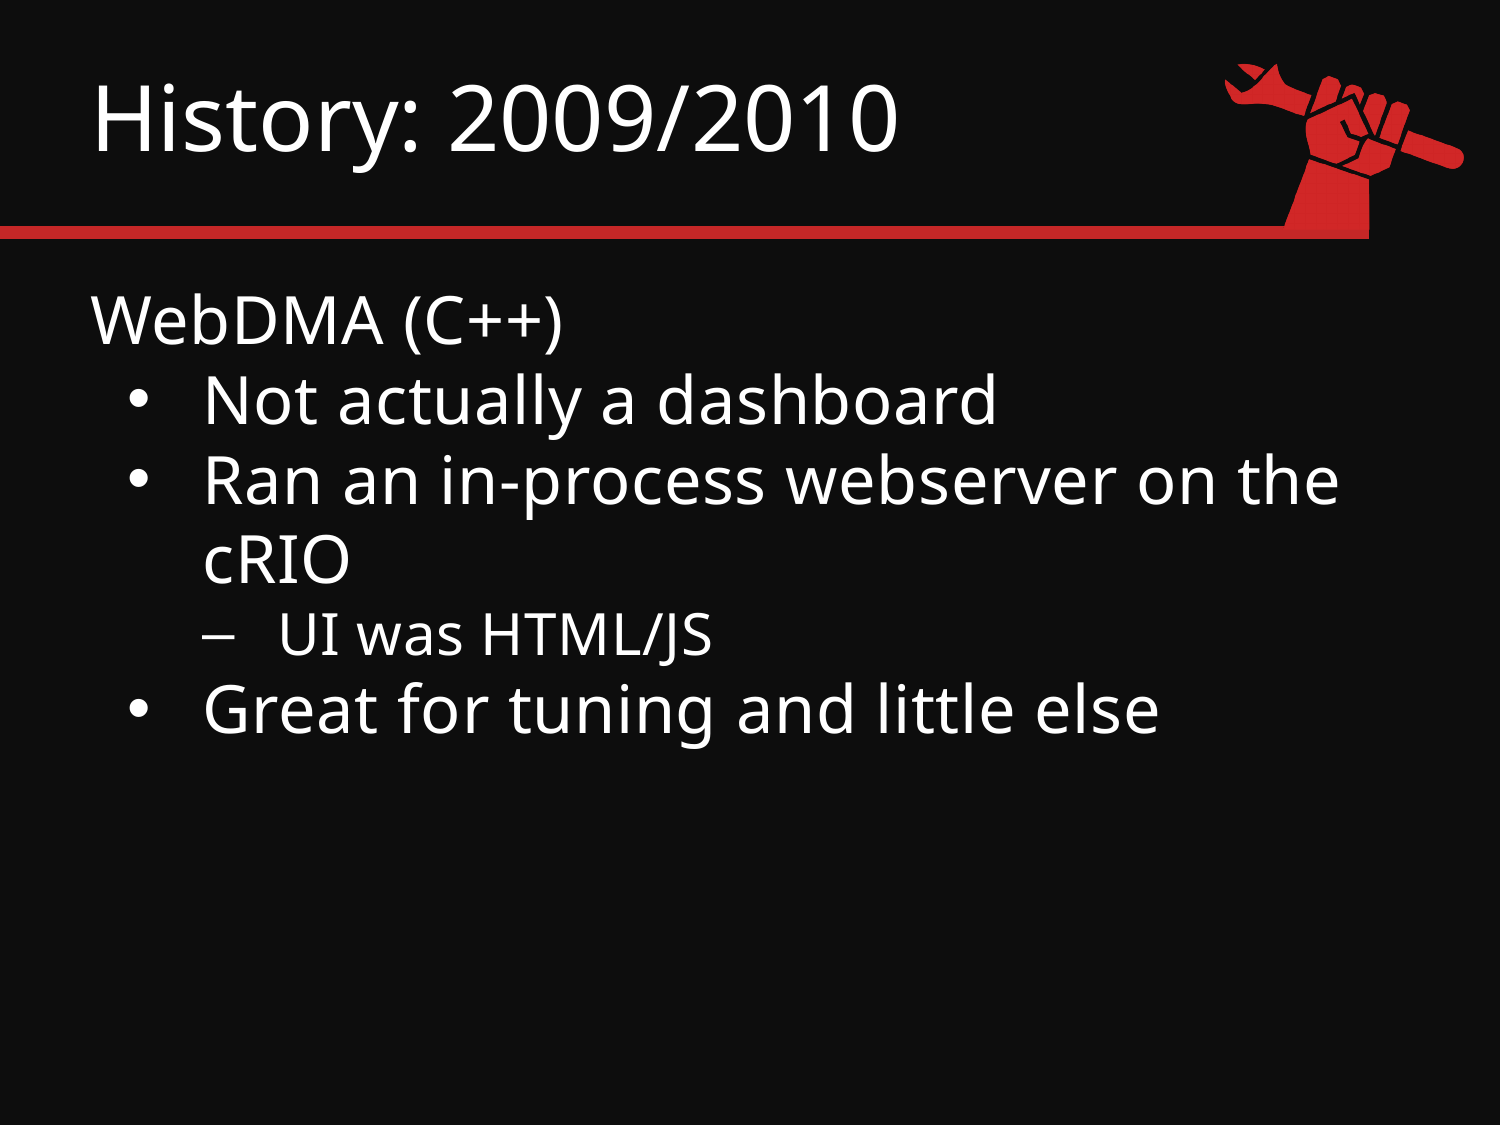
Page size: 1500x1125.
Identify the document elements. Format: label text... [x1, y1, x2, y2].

title History: 2009/2010 [75, 45, 1123, 233]
picture [1220, 55, 1466, 243]
list WebDMA (C++) Not actually a dashboard Ran an in-process webserver on the cRIO UI was HTML/JS Great for tuning and little else [75, 262, 1425, 1005]
